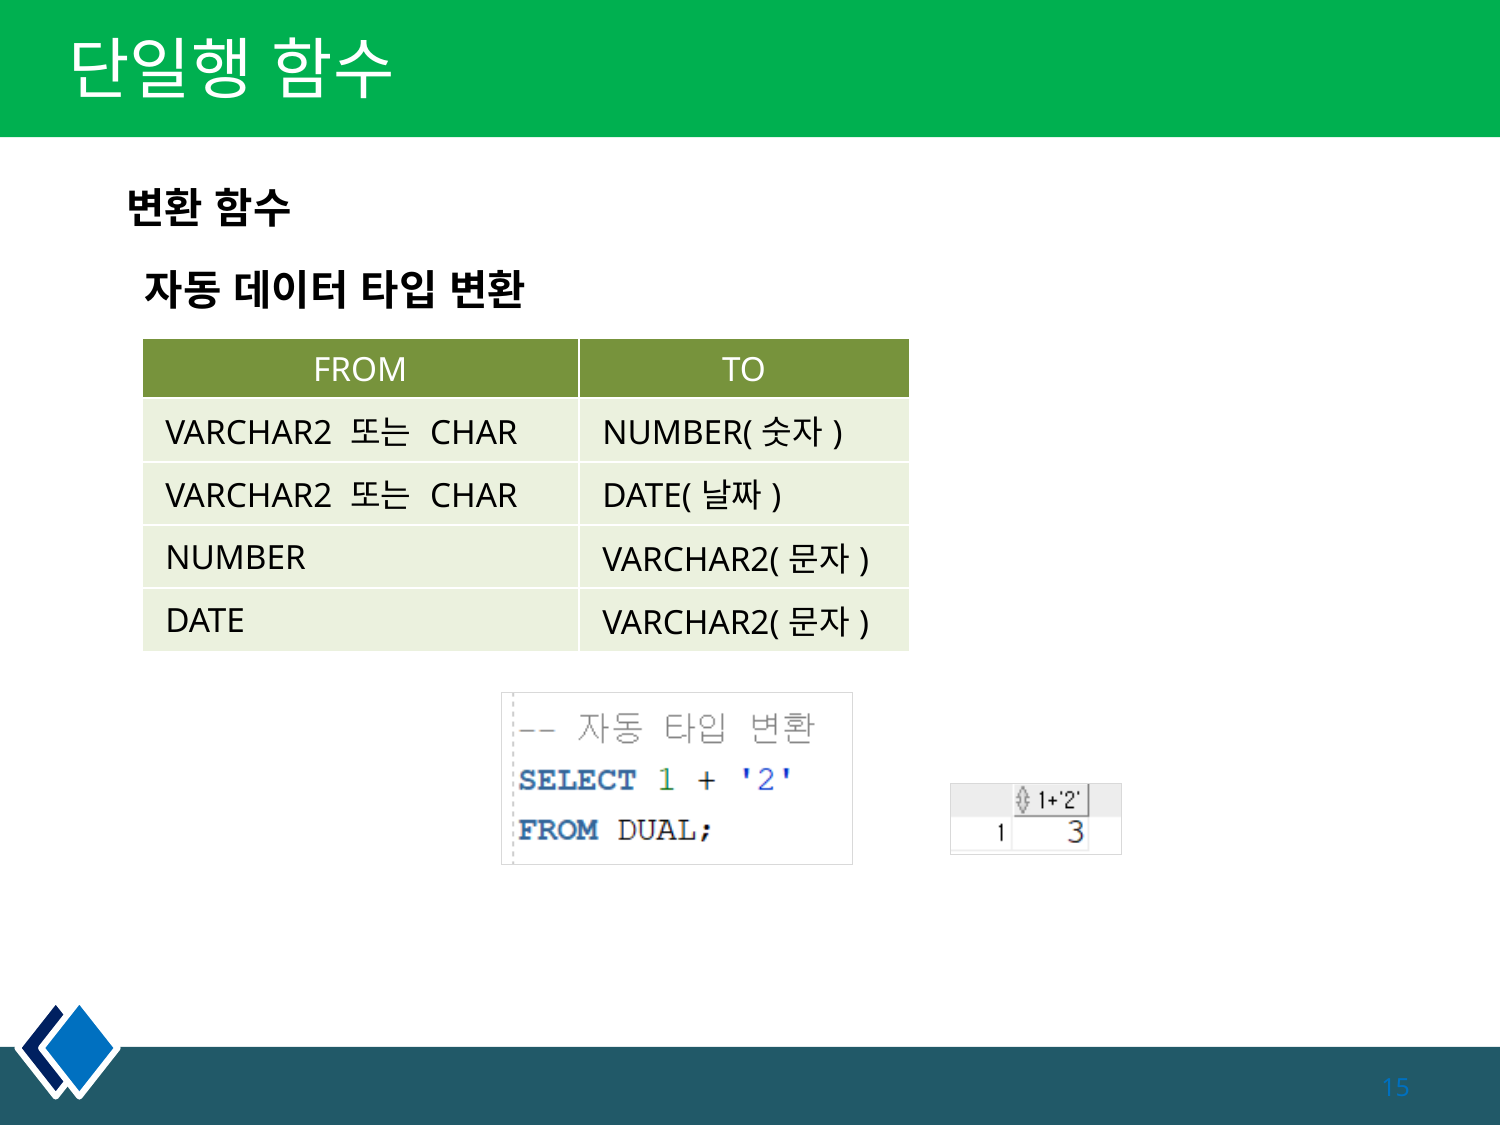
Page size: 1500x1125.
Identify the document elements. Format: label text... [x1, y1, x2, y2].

table_cell NUMBER(숫자) [580, 399, 909, 461]
slide_number 15 [1340, 1058, 1425, 1119]
table_cell VARCHAR2(문자) [580, 589, 909, 651]
table_cell DATE [143, 589, 578, 651]
table_cell NUMBER [143, 526, 578, 587]
table_header FROM [143, 339, 578, 397]
table_cell VARCHAR2 또는 CHAR [143, 463, 578, 524]
picture [501, 692, 854, 865]
table_cell VARCHAR2 또는 CHAR [143, 399, 578, 461]
text_box 자동 데이터 타입 변환 [112, 231, 762, 315]
picture [950, 783, 1122, 855]
title 단일행 함수 [0, 0, 939, 138]
table_header TO [580, 339, 909, 397]
table_cell VARCHAR2(문자) [580, 526, 909, 587]
table_cell DATE(날짜) [580, 463, 909, 524]
text_box 변환 함수 [76, 148, 432, 232]
